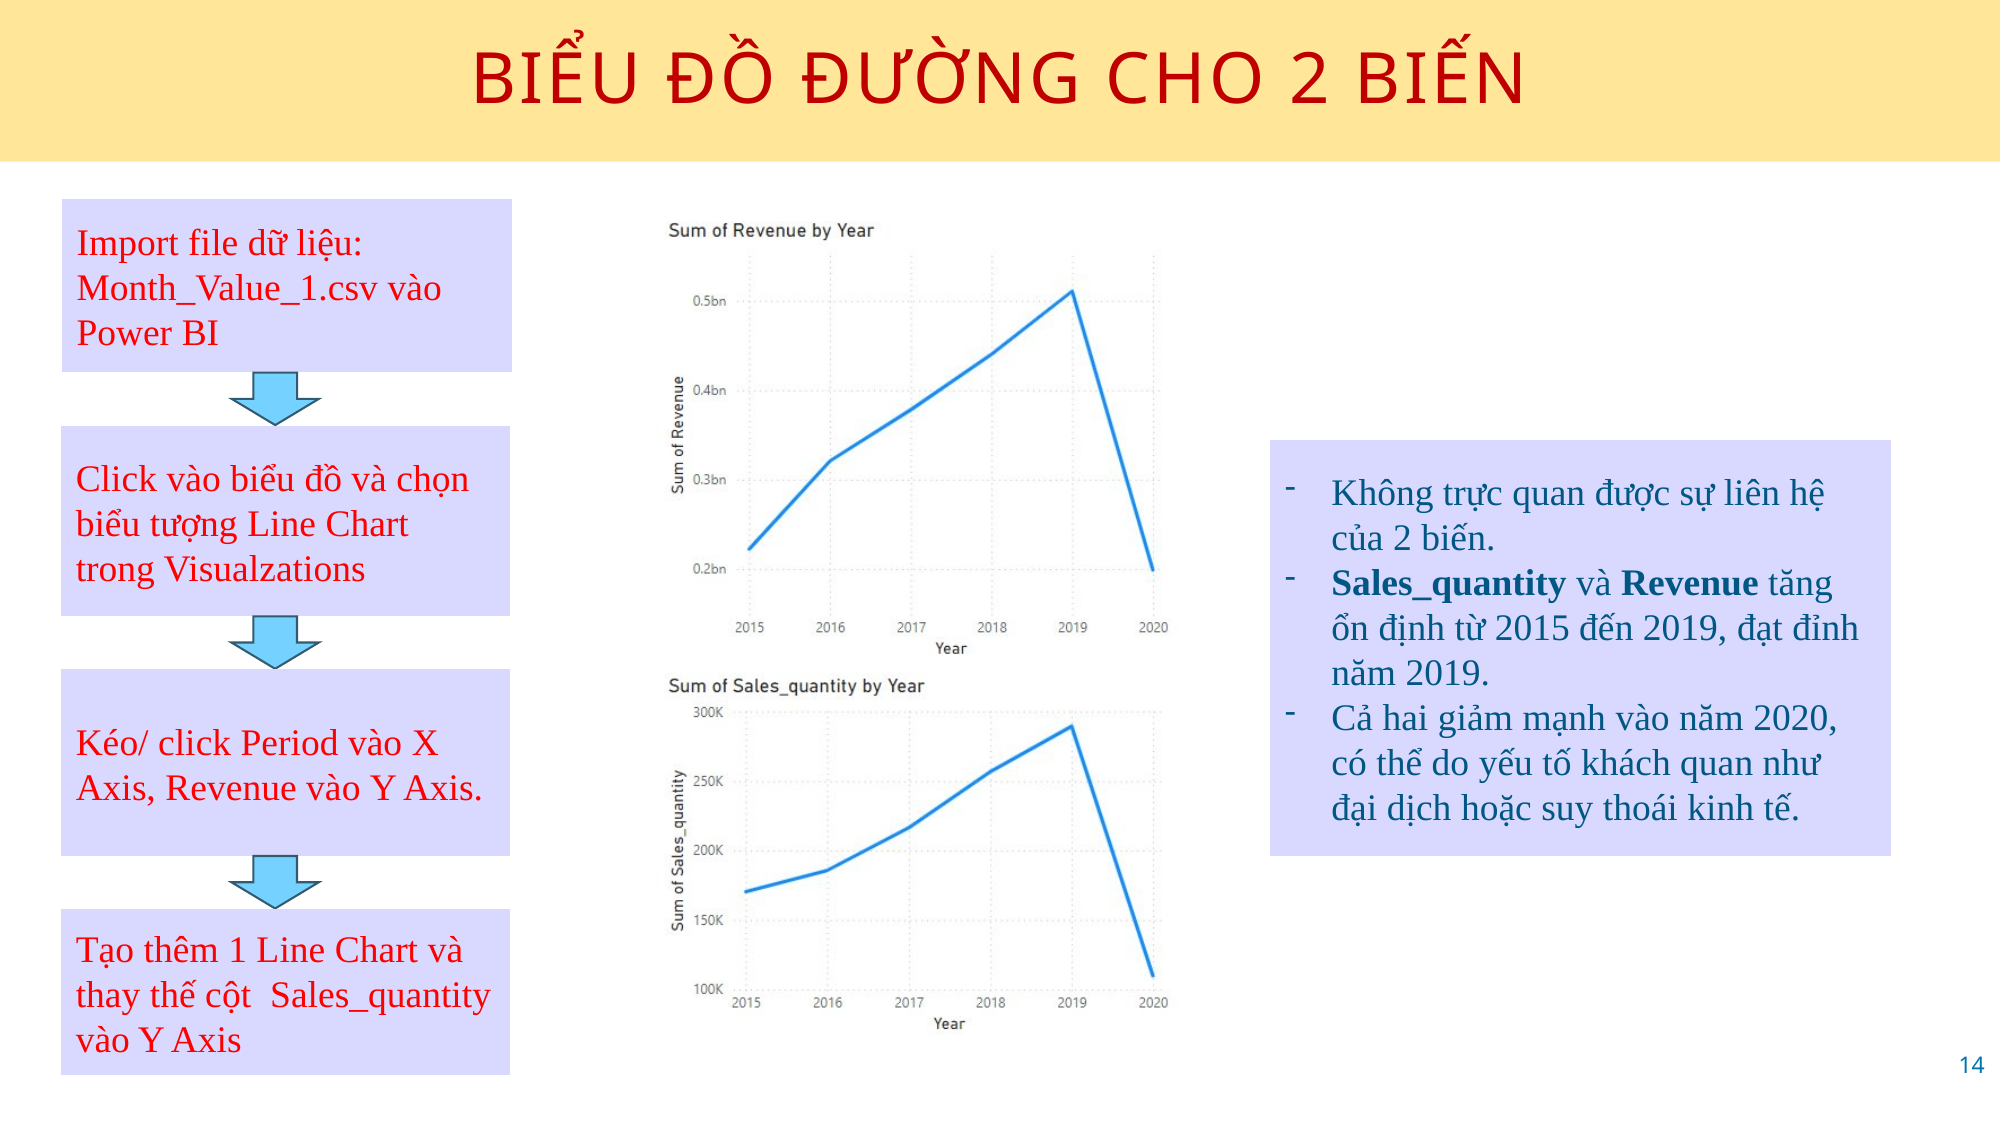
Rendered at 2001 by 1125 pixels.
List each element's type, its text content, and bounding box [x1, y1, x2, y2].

text_box [227, 615, 323, 668]
slide_number 14 [1550, 1036, 2000, 1097]
title BIỂU ĐỒ ĐƯỜNG CHO 2 BIẾN [0, 0, 2000, 162]
text_box Click vào biểu đồ và chọn biểu tượng Line Chart trong Visualzations [60, 425, 511, 617]
text_box [227, 371, 323, 425]
text_box Import file dữ liệu: Month_Value_1.csv vào Power BI [61, 198, 513, 373]
picture [656, 221, 1197, 1037]
text_box Không trực quan được sự liên hệ của 2 biến. Sales_quantity và Revenue tăng ổn định từ 2015 đến 2019, đạt đỉnh năm 2019. Cả hai giảm mạnh vào năm 2020, có thể do yếu tố khách quan như đại dịch hoặc suy thoái kinh tế. [1268, 439, 1892, 857]
text_box Tạo thêm 1 Line Chart và thay thế cột Sales_quantity vào Y Axis [60, 908, 511, 1076]
text_box [227, 854, 323, 908]
text_box Kéo/ click Period vào X Axis, Revenue vào Y Axis. [60, 668, 511, 857]
